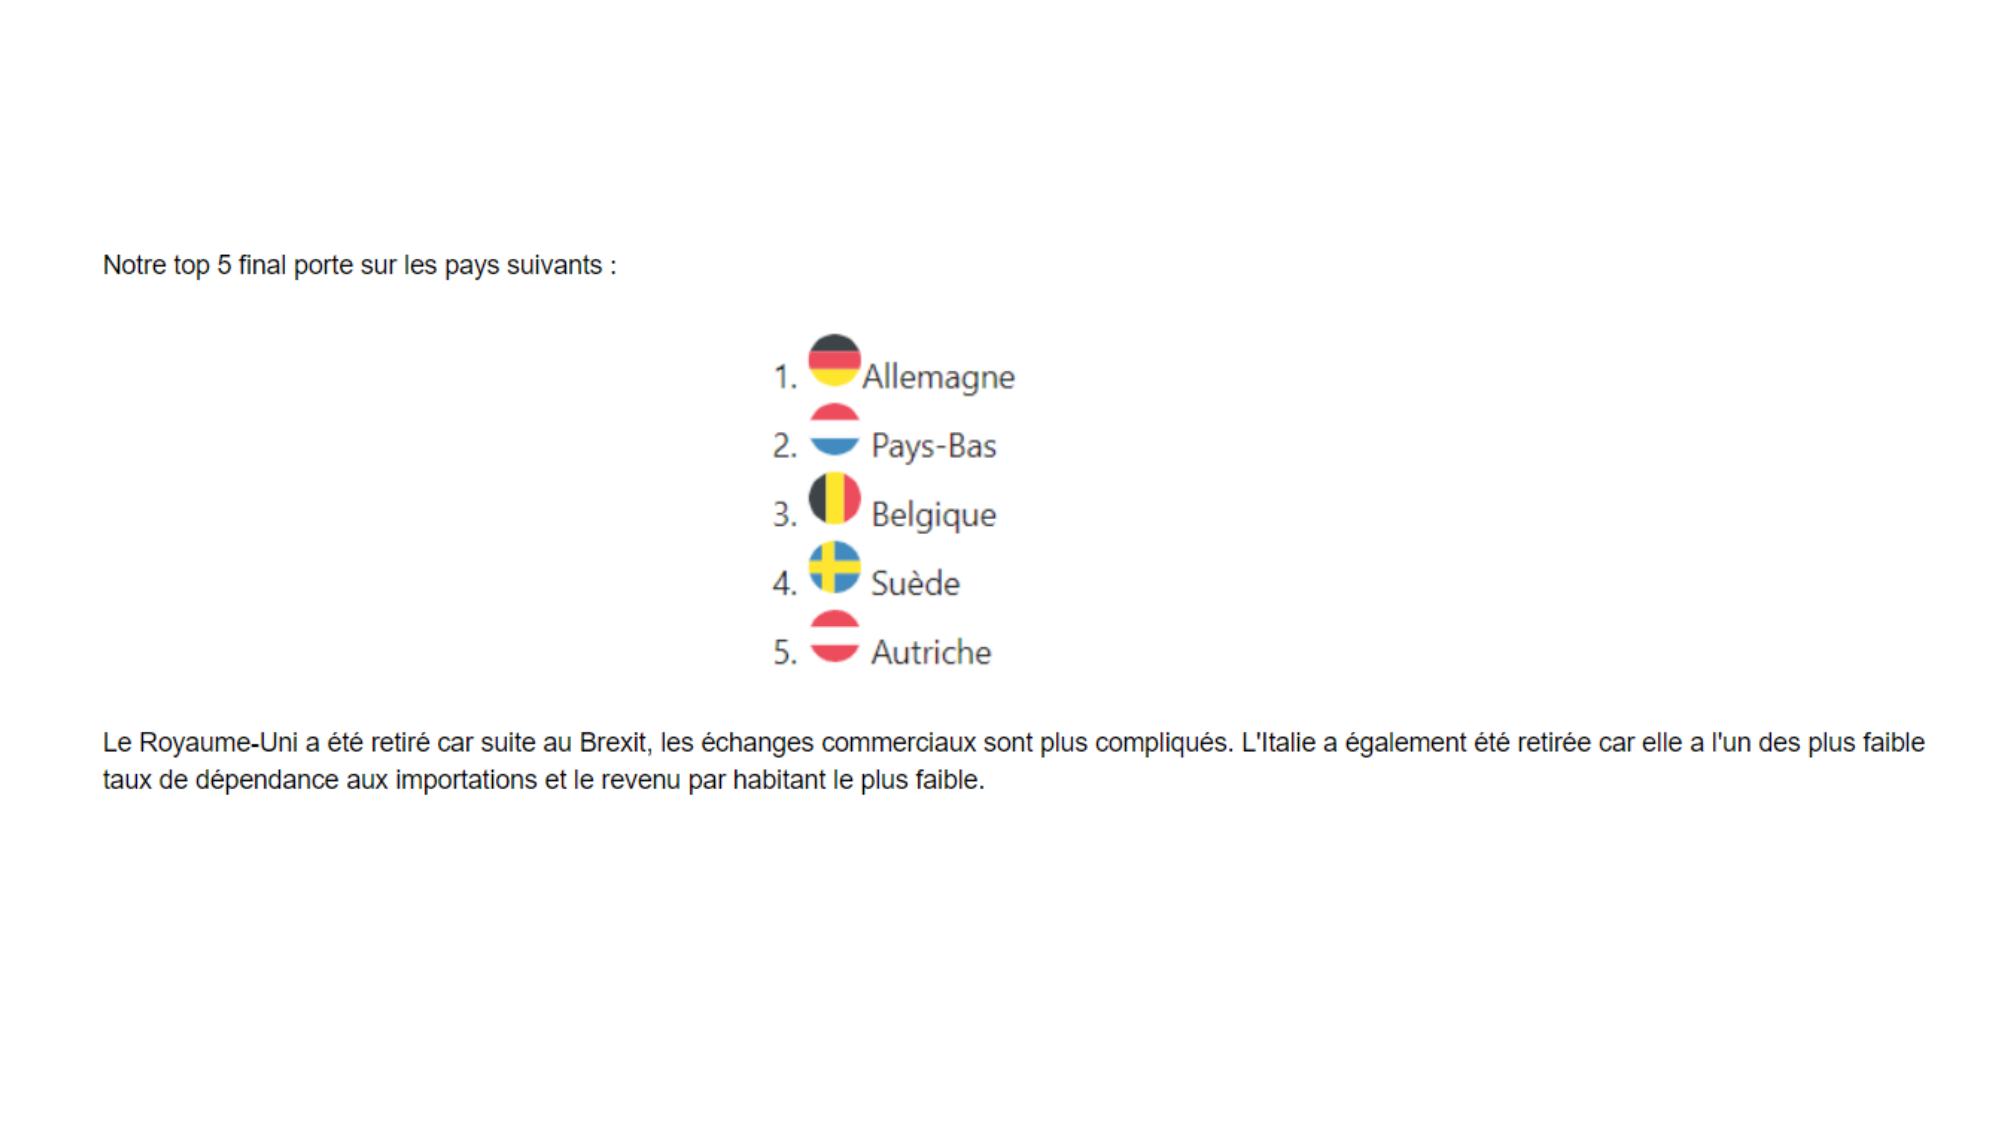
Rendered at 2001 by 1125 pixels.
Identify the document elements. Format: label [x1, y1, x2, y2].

picture [69, 237, 1931, 804]
